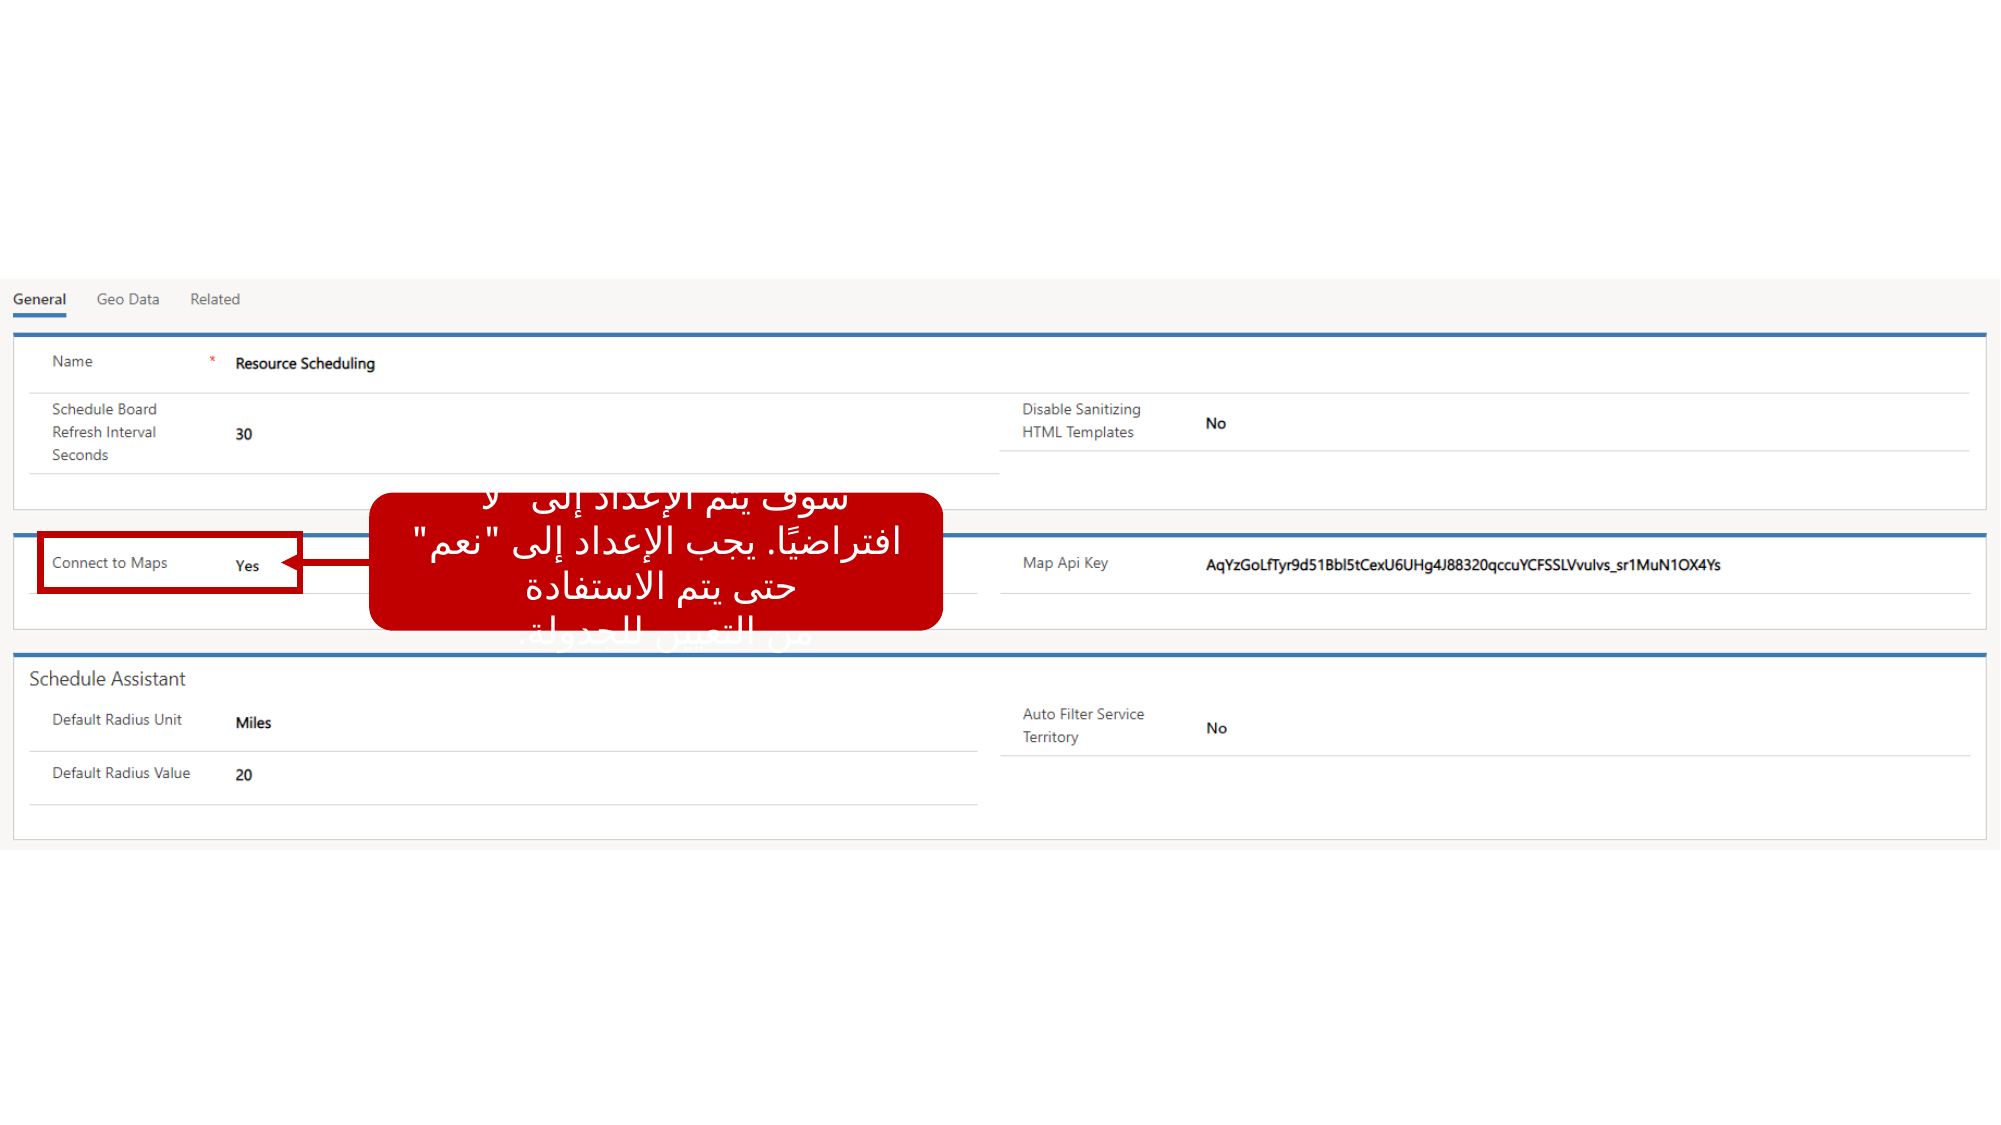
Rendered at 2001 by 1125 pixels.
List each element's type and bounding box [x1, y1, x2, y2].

picture [0, 274, 2000, 850]
